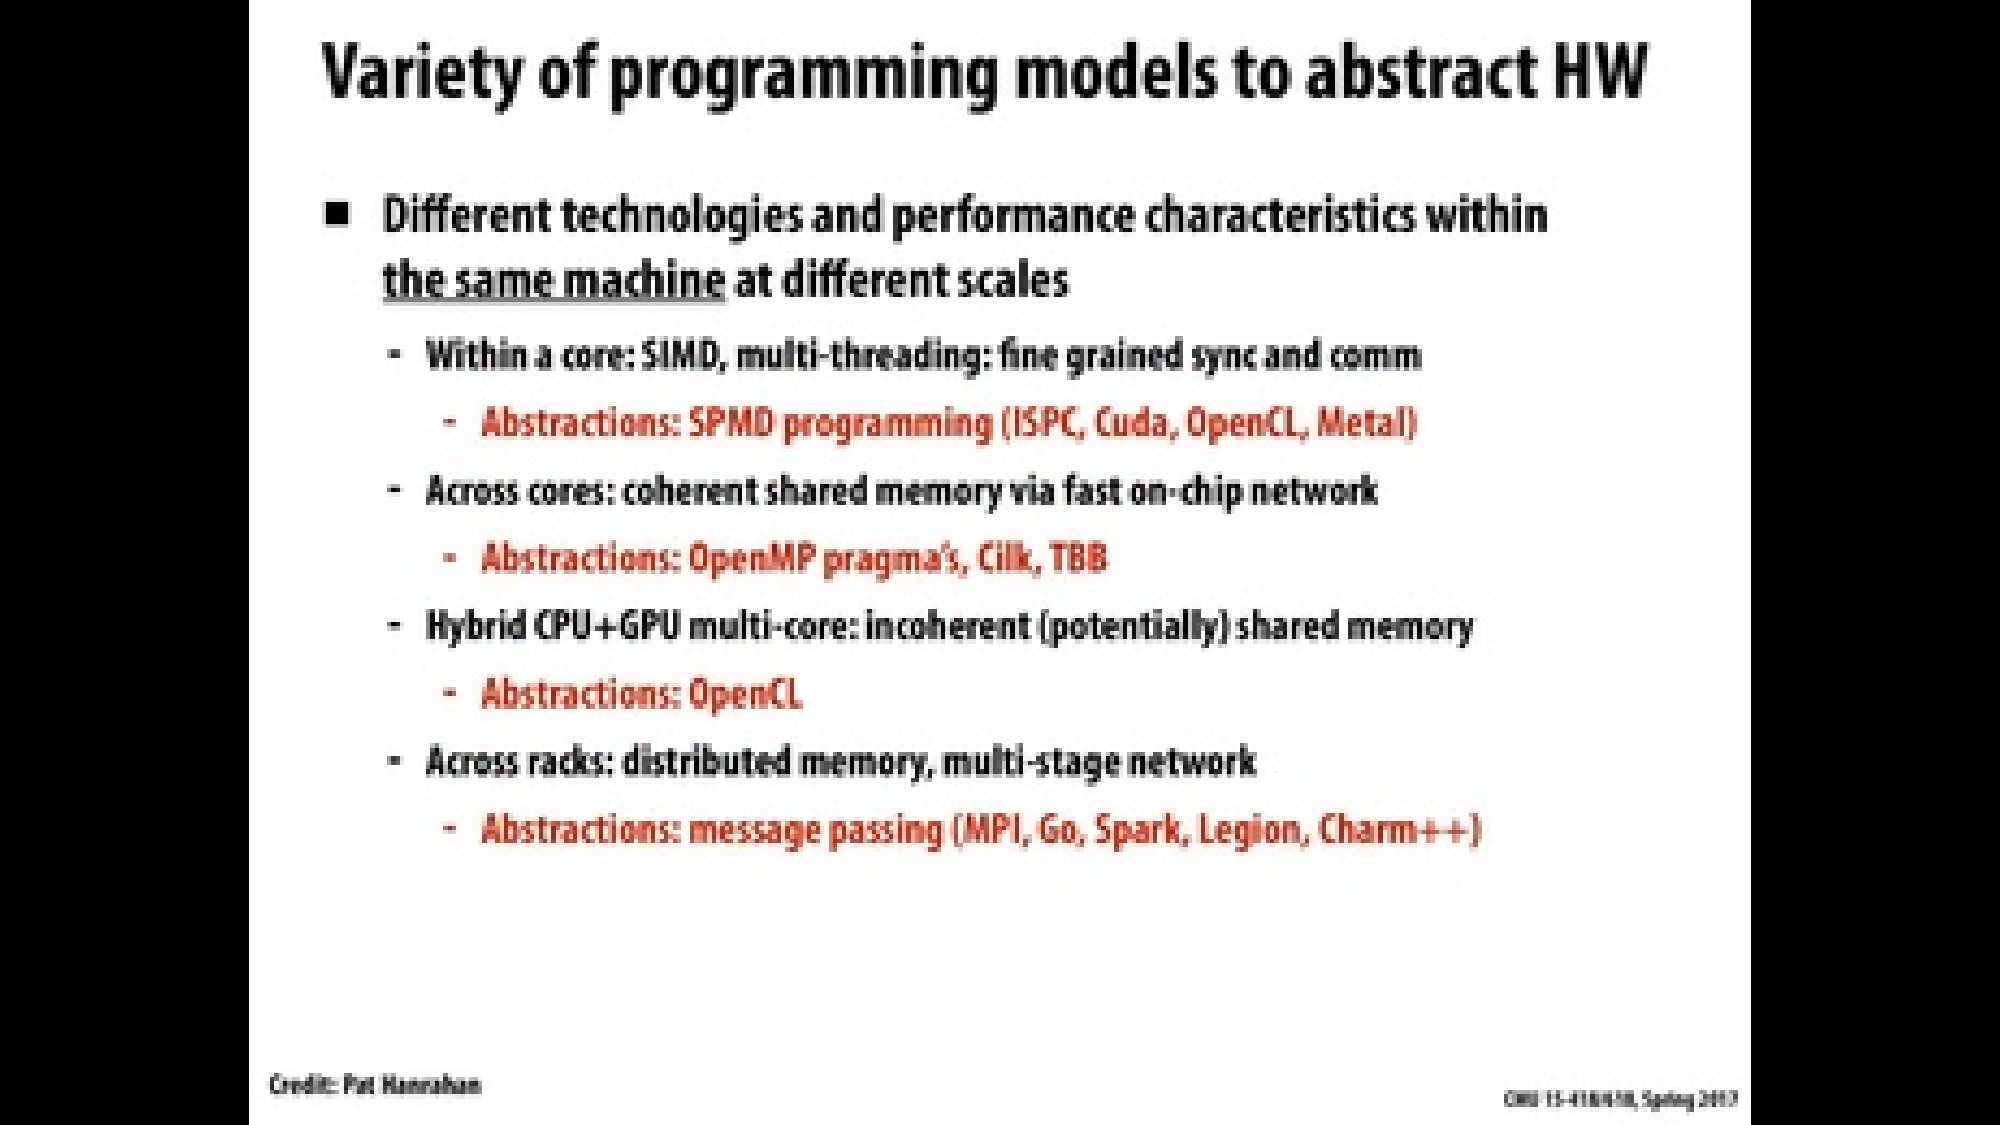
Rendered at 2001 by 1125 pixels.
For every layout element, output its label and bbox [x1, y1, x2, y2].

picture [249, 0, 1751, 1125]
